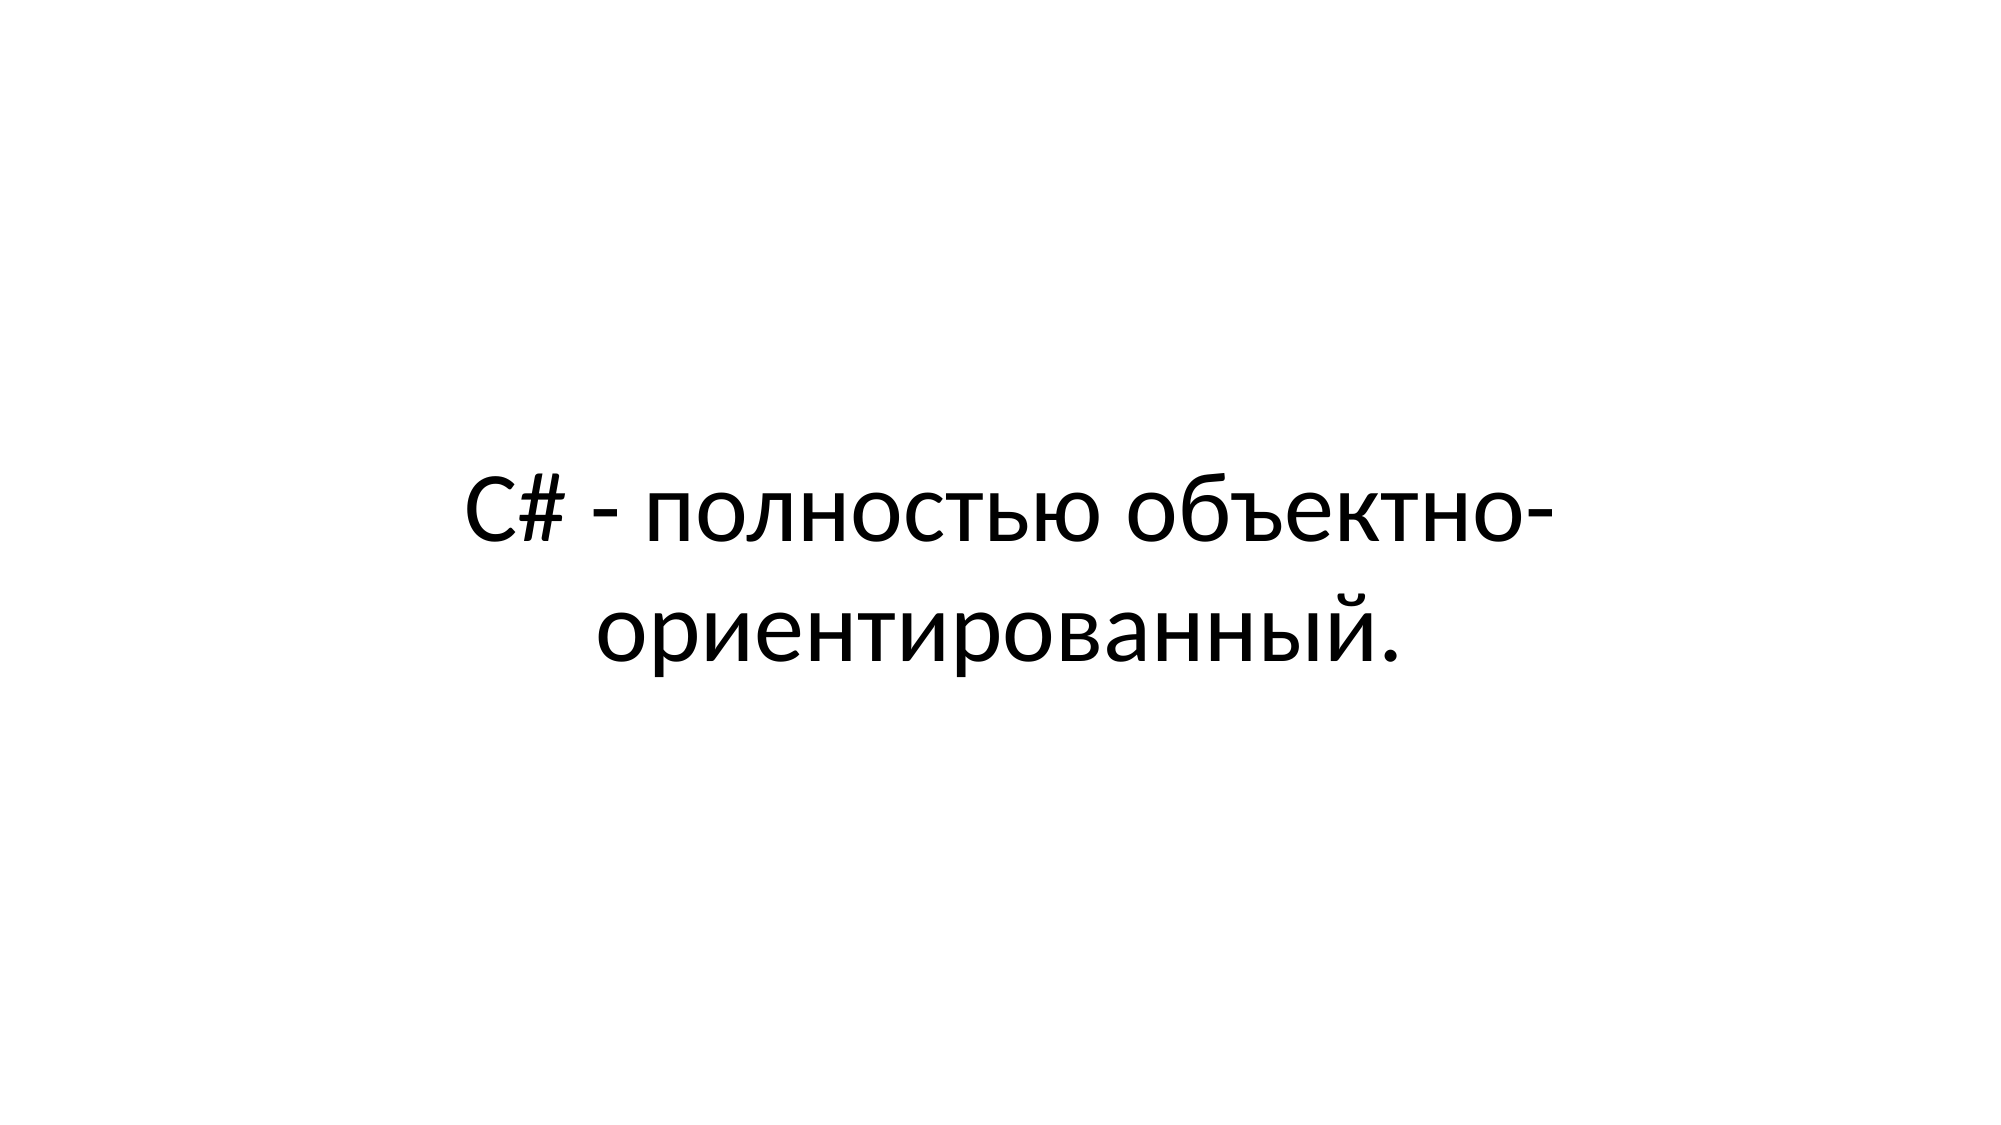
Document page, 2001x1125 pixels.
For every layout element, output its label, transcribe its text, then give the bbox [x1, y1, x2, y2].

text_box С# - полностью объектно-ориентированный. [323, 433, 1677, 689]
